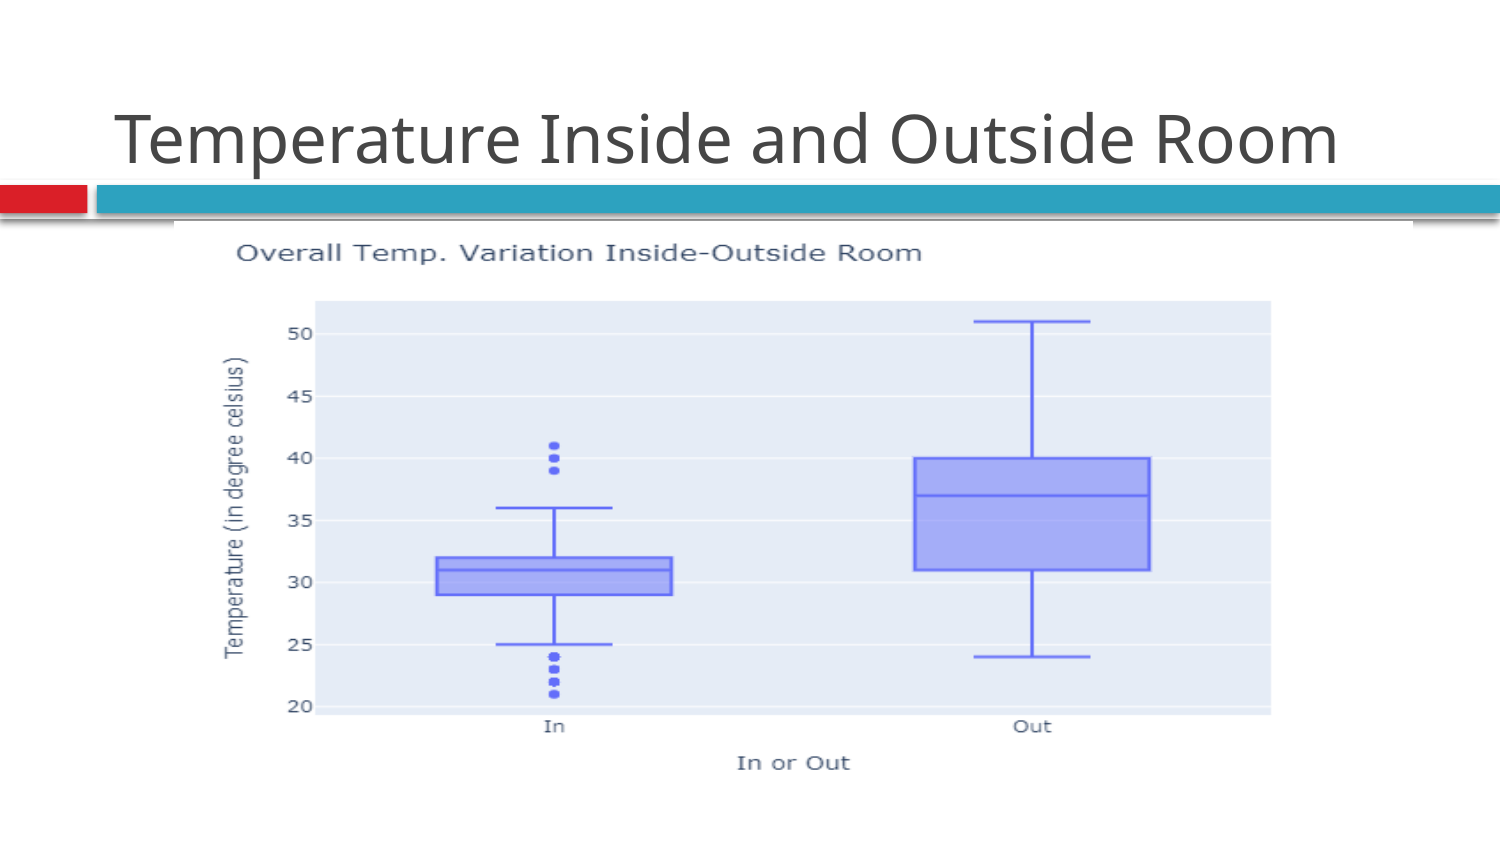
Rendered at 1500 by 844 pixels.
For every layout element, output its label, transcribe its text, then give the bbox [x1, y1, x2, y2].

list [174, 221, 1413, 823]
title Temperature Inside and Outside Room [99, 19, 1438, 185]
